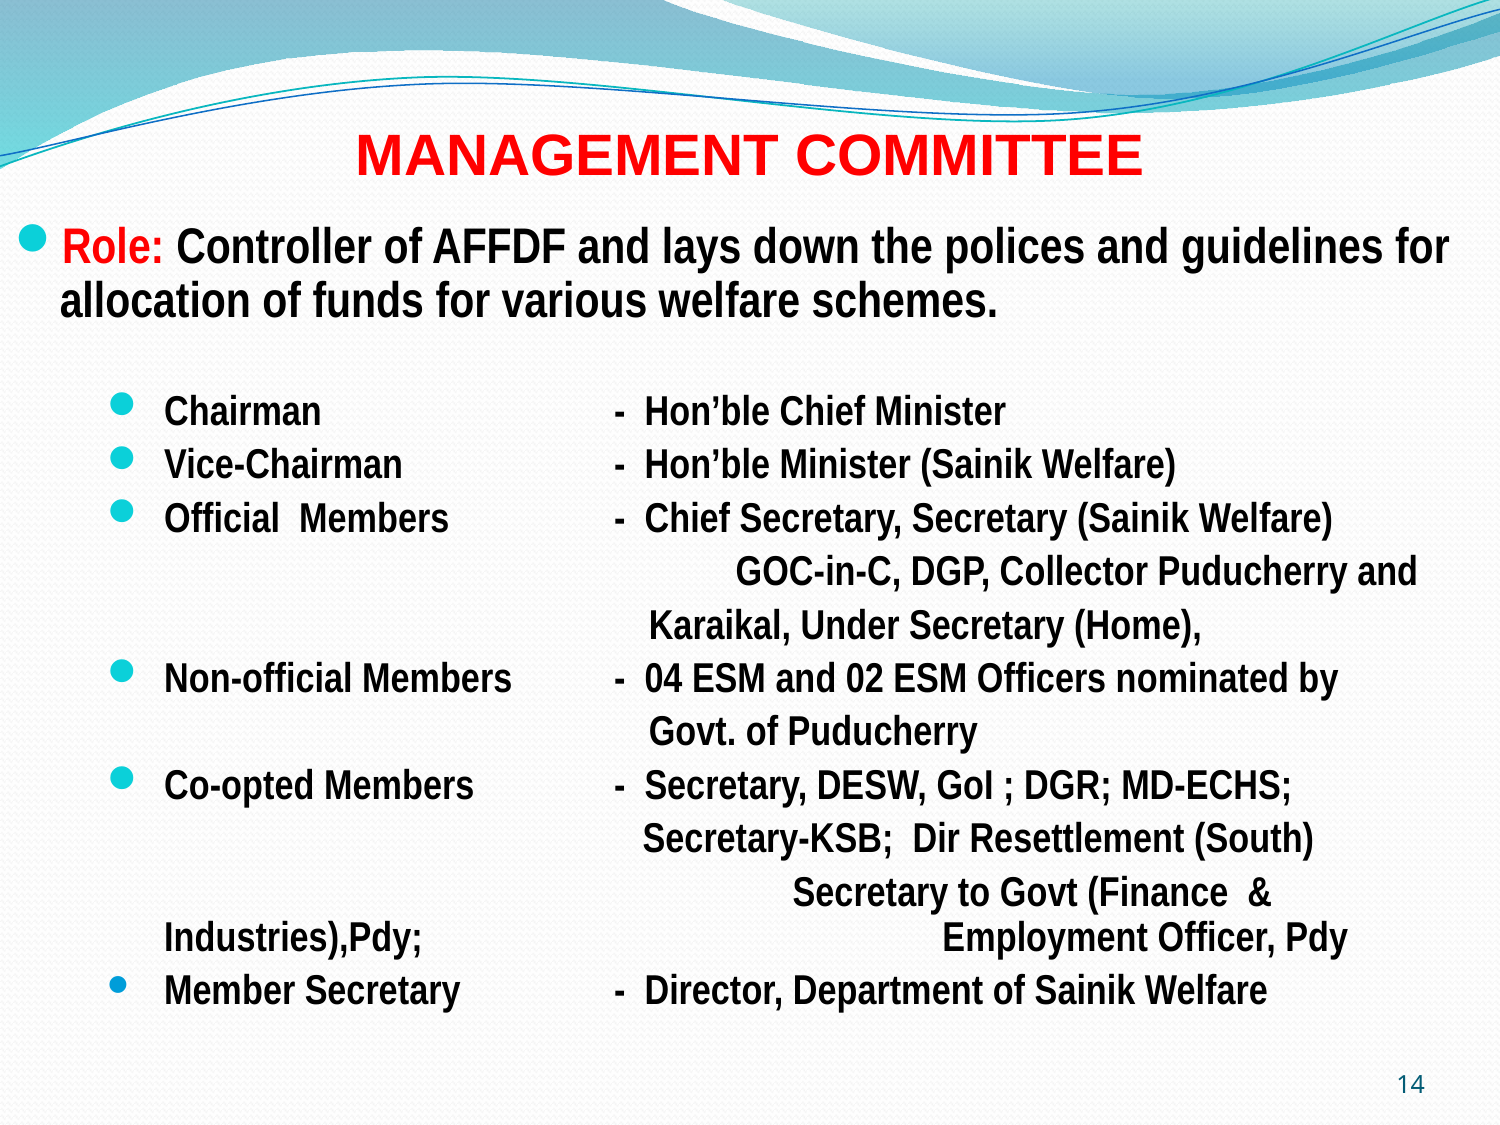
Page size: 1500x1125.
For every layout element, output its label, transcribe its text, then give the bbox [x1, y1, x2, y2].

slide_number 14 [1299, 1042, 1425, 1103]
list Role: Controller of AFFDF and lays down the polices and guidelines for allocation of funds for various welfare schemes. Chairman - Hon’ble Chief Minister Vice-Chairman - Hon’ble Minister (Sainik Welfare) Official Members - Chief Secretary, Secretary (Sainik Welfare) GOC-in-C, DGP, Collector Puducherry and Karaikal, Under Secretary (Home), Non-official Members - 04 ESM and 02 ESM Officers nominated by Govt. of Puducherry Co-opted Members - Secretary, DESW, GoI ; DGR; MD-ECHS; Secretary-KSB; Dir Resettlement (South) Secretary to Govt (Finance & Industries),Pdy; Employment Officer, Pdy Member Secretary - Director, Department of Sainik Welfare [0, 212, 1500, 1075]
title MANAGEMENT COMMITTEE [0, 87, 1500, 188]
